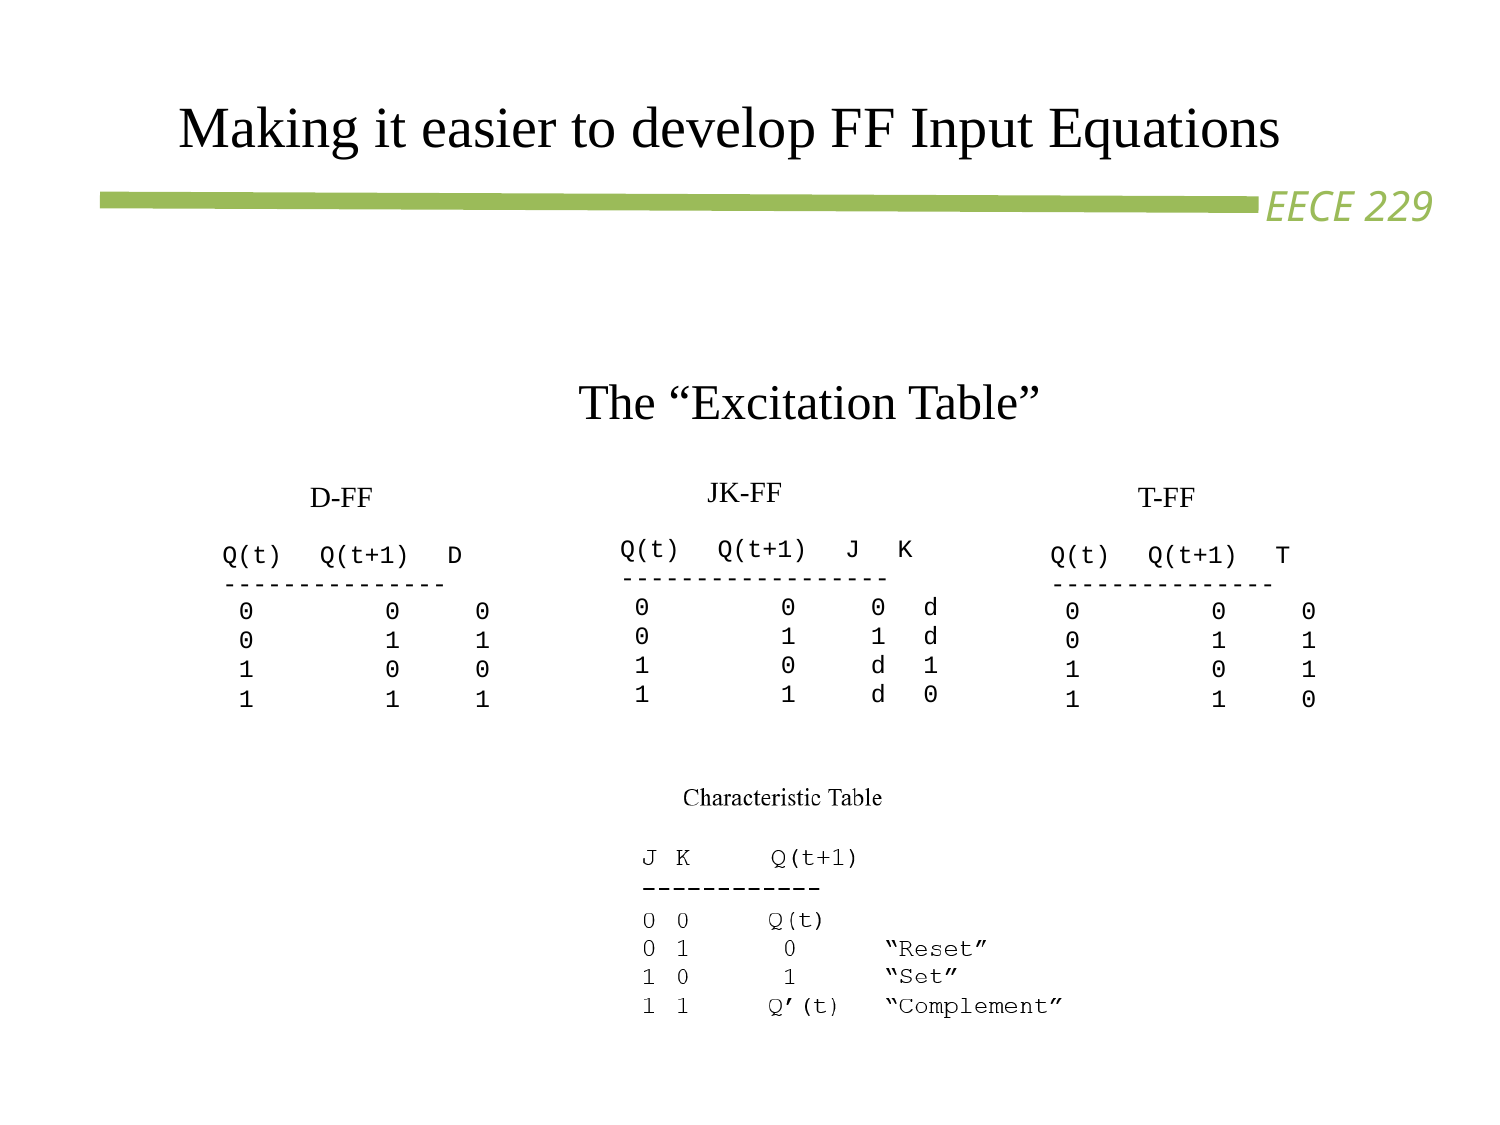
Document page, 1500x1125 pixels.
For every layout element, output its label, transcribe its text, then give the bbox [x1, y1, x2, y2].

text_box T-FF Q(t) Q(t+1) T --------------- 0 0 0 0 1 1 1 0 1 1 1 0 [1050, 489, 1317, 722]
text_box D-FF Q(t) Q(t+1) D --------------- 0 0 0 0 1 1 1 0 0 1 1 1 [222, 489, 491, 722]
text_box The “Excitation Table” JK-FF Q(t) Q(t+1) J K ------------------ 0 0 0 d 0 1 1 d 1 0 d 1 1 1 d 0 [578, 387, 1042, 879]
text_box Making it easier to develop FF Input Equations [178, 106, 1379, 167]
picture [620, 762, 1089, 1044]
